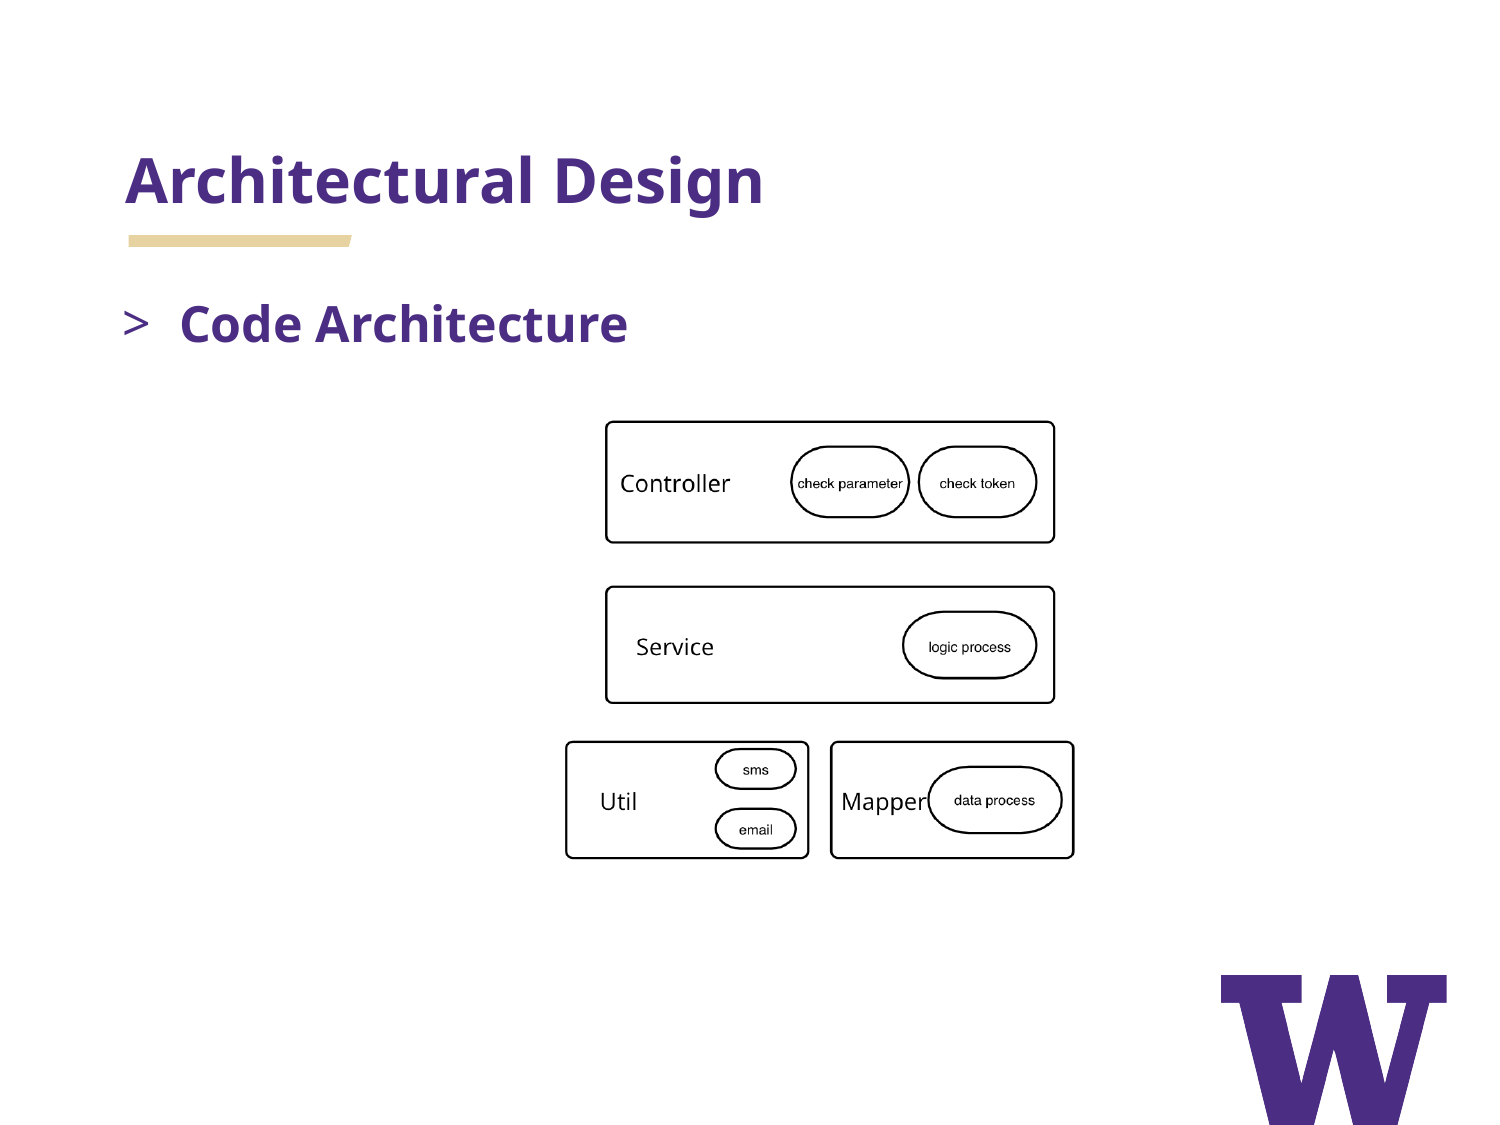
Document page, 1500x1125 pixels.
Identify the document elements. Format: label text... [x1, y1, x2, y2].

list Code Architecture [108, 284, 1453, 944]
picture [128, 235, 352, 247]
picture [1221, 975, 1447, 1125]
title Architectural Design [110, 60, 1453, 224]
picture [468, 361, 1203, 925]
